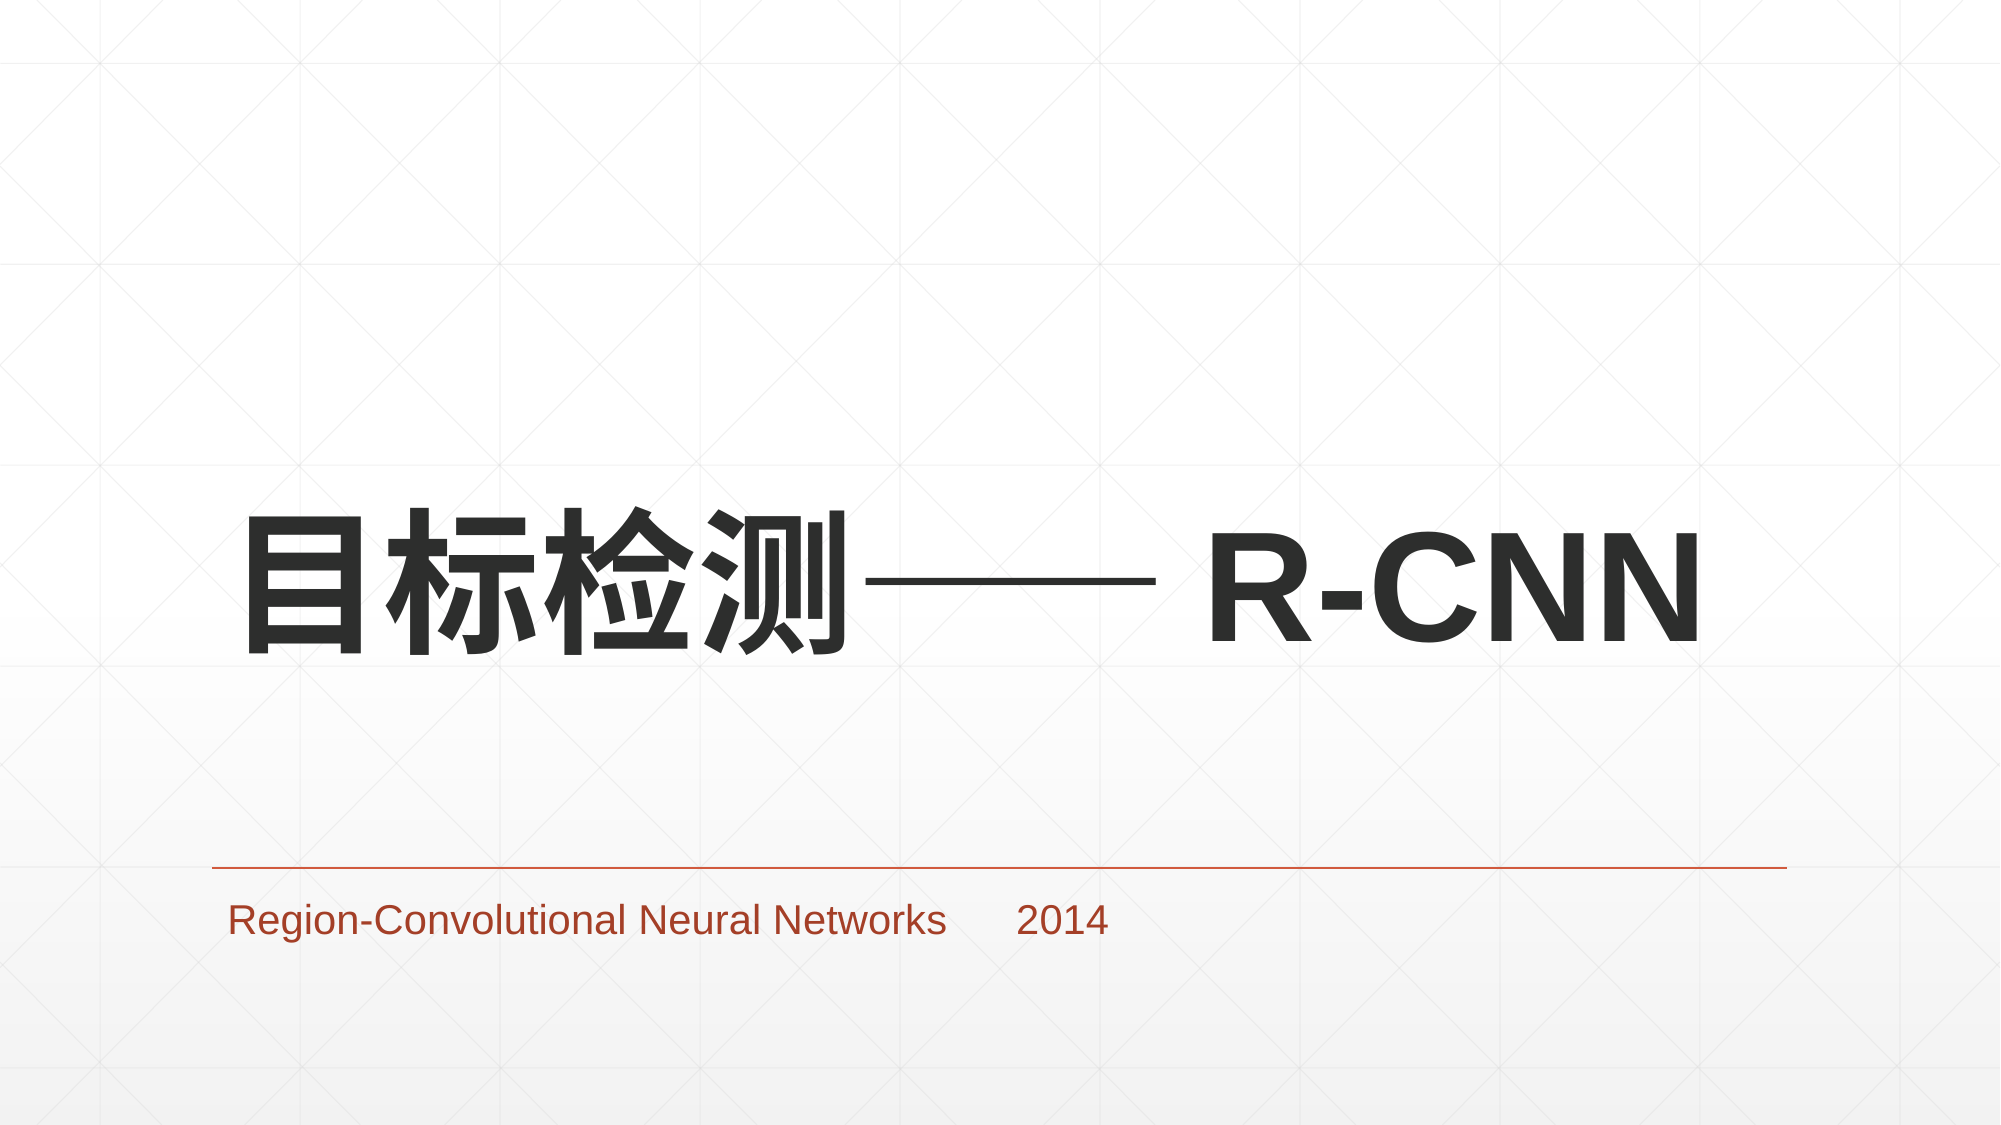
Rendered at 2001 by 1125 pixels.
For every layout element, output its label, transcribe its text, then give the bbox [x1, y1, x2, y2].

subtitle Region-Convolutional Neural Networks 2014 [212, 891, 1788, 967]
title 目标检测——R-CNN [212, 313, 1788, 869]
